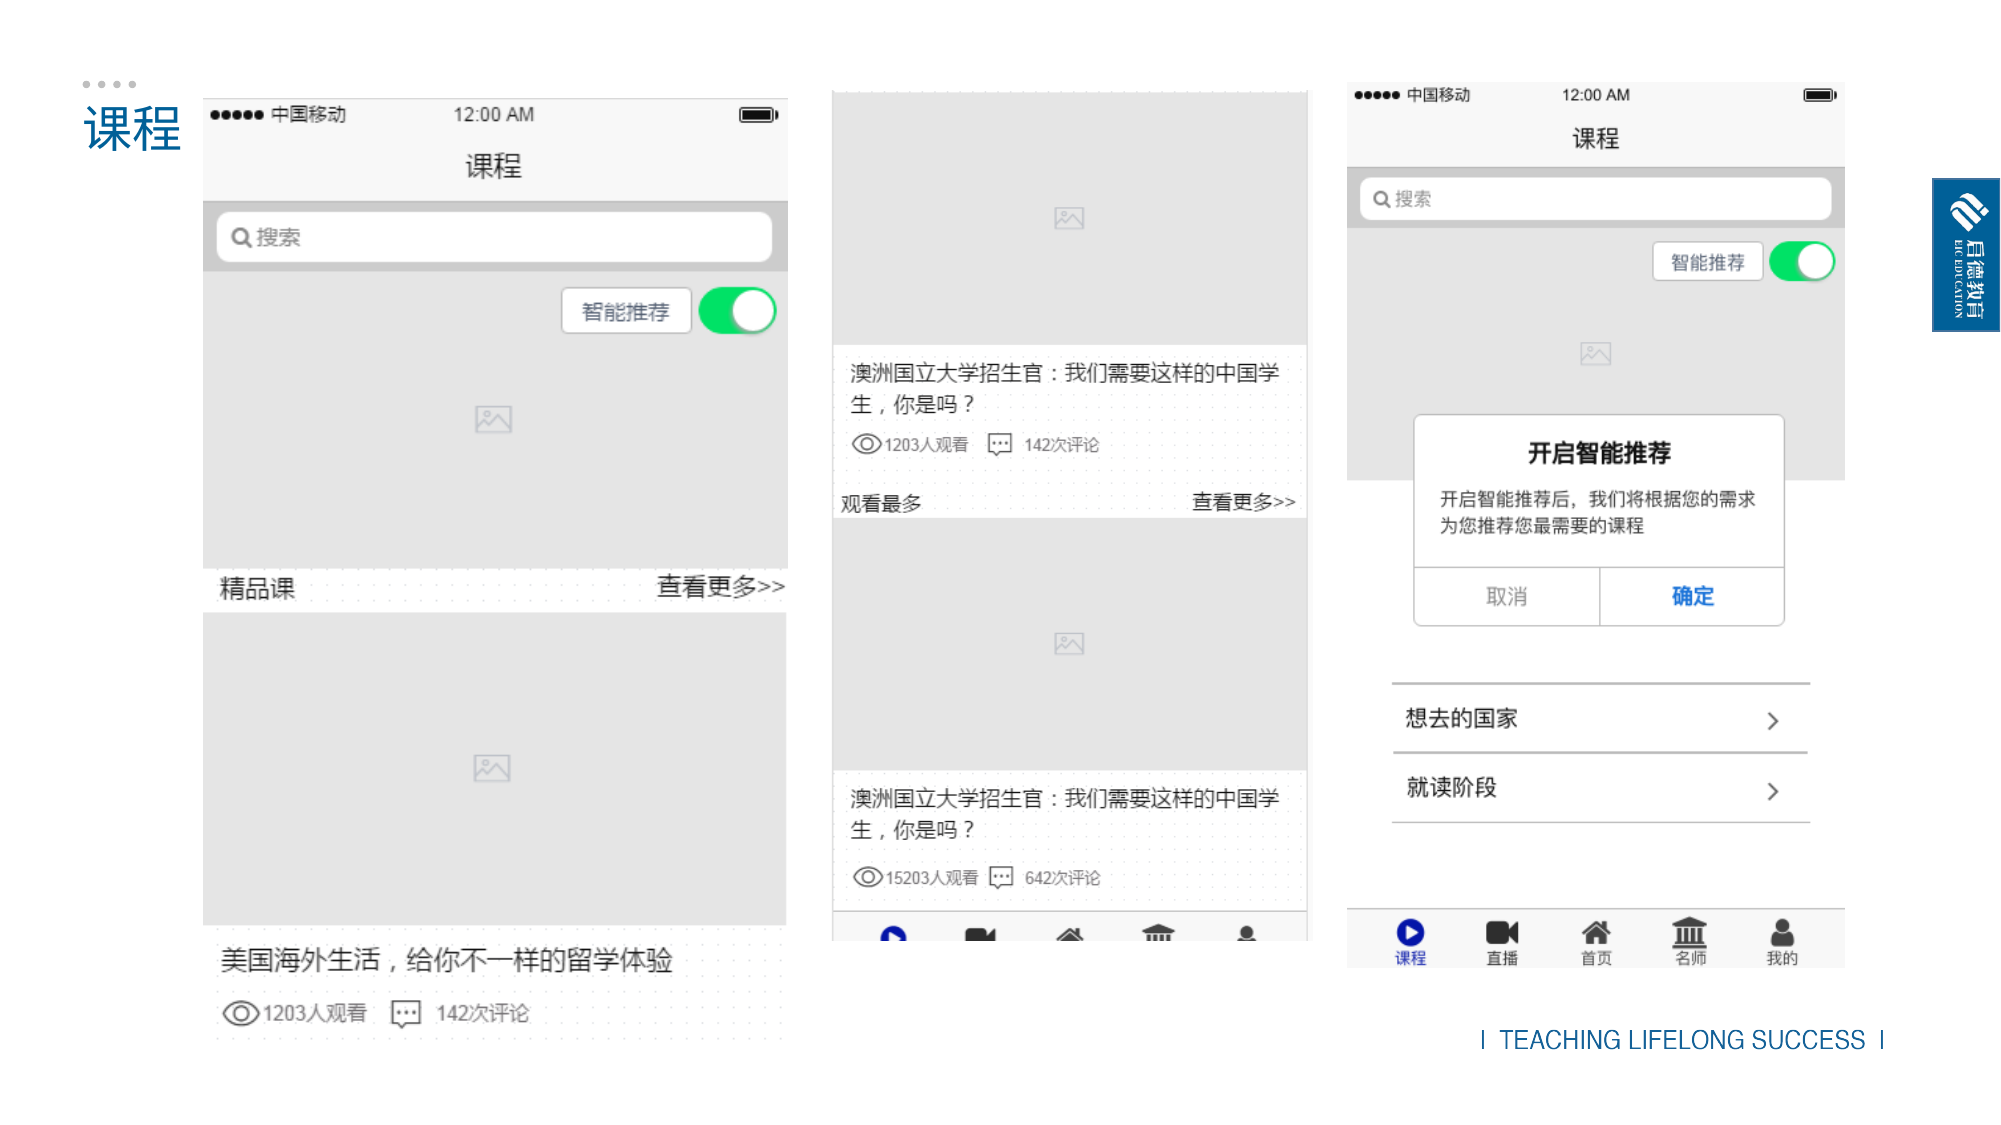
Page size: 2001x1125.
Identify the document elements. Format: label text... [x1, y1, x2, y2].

picture [830, 90, 1313, 942]
picture [1347, 82, 1845, 968]
picture [1944, 182, 1996, 330]
text_box 课程 [67, 90, 830, 166]
picture [203, 98, 788, 1046]
picture [1480, 1026, 1898, 1062]
